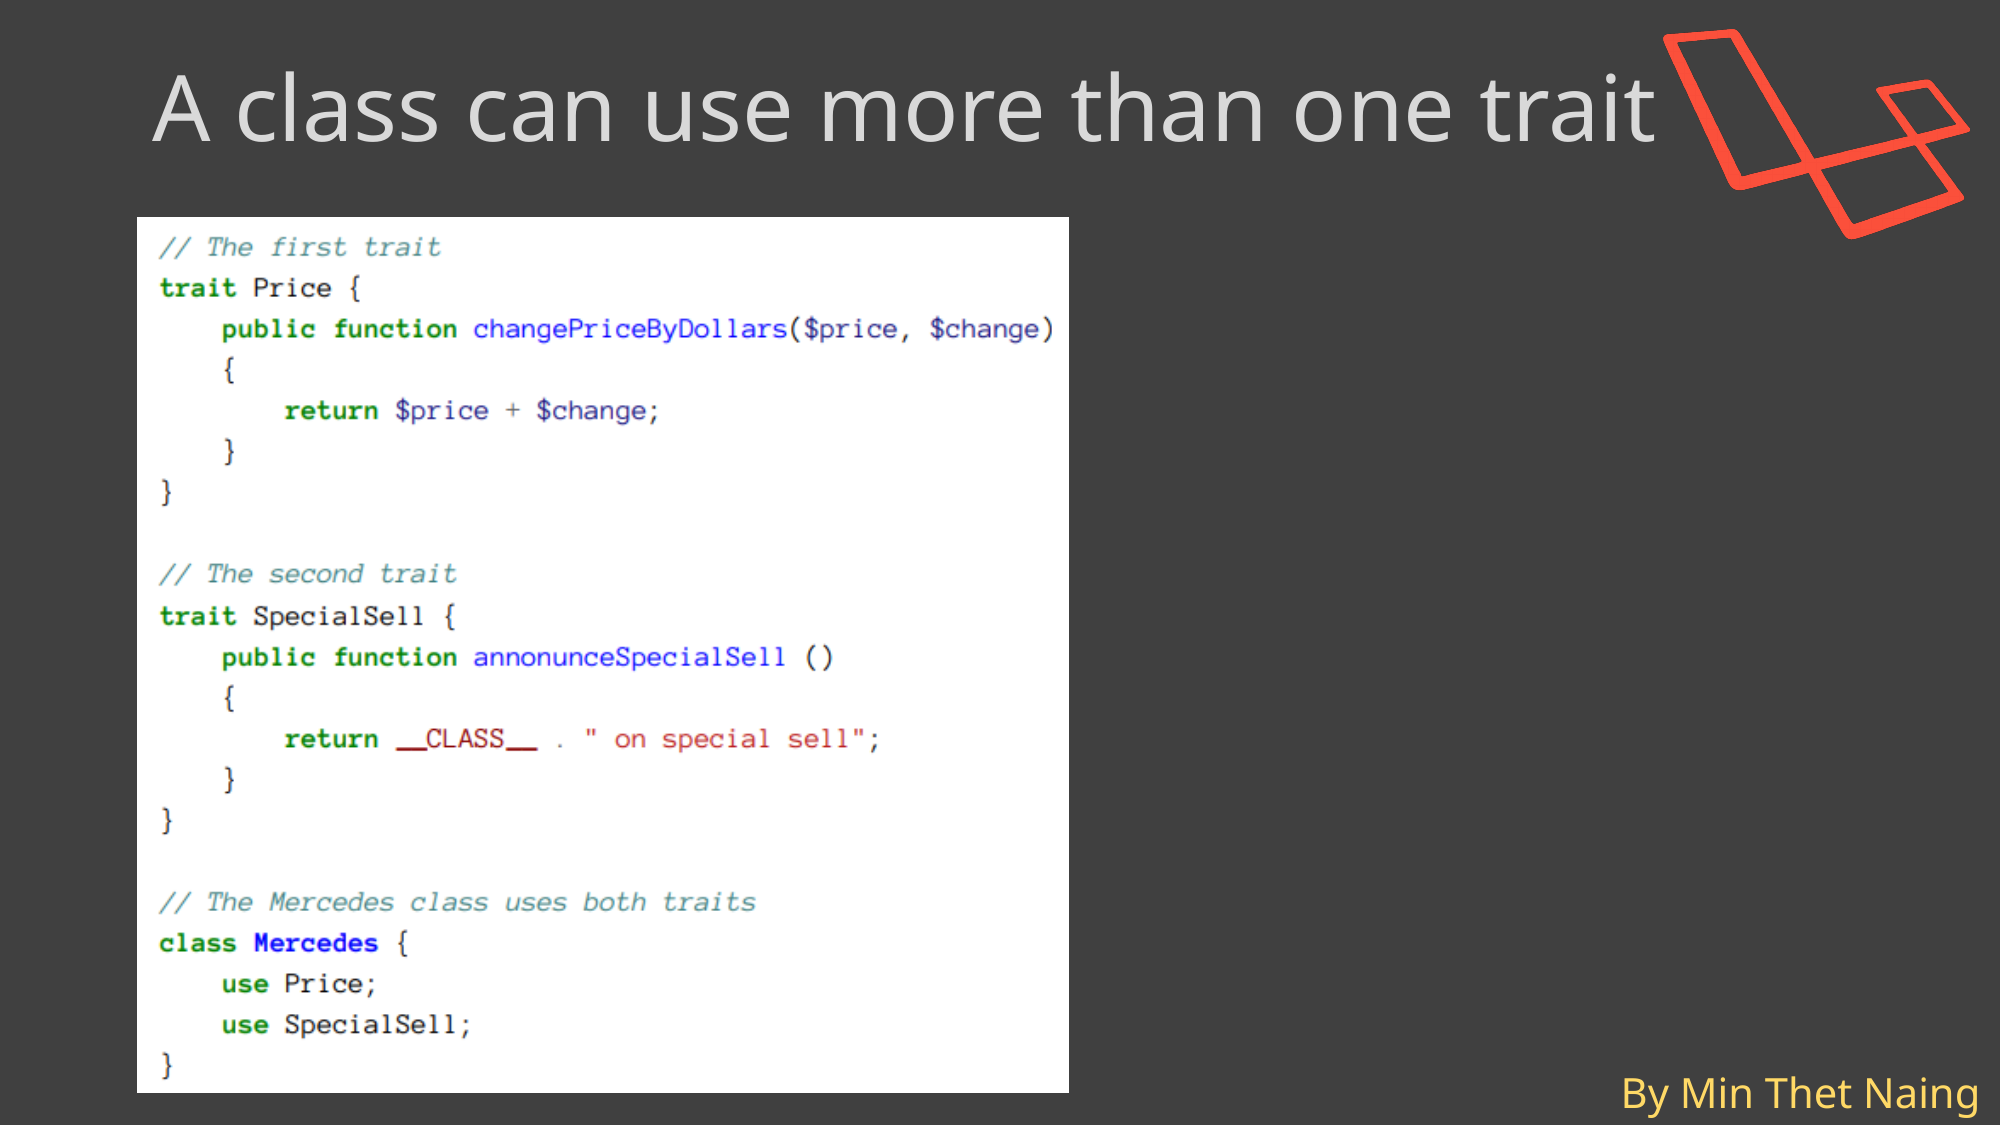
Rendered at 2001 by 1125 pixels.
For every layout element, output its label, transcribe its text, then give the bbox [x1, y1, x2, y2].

text_box By Min Thet Naing [1605, 1059, 1996, 1125]
picture [137, 217, 1069, 1093]
title A class can use more than one trait [137, 3, 1863, 221]
picture [1663, 29, 1970, 241]
